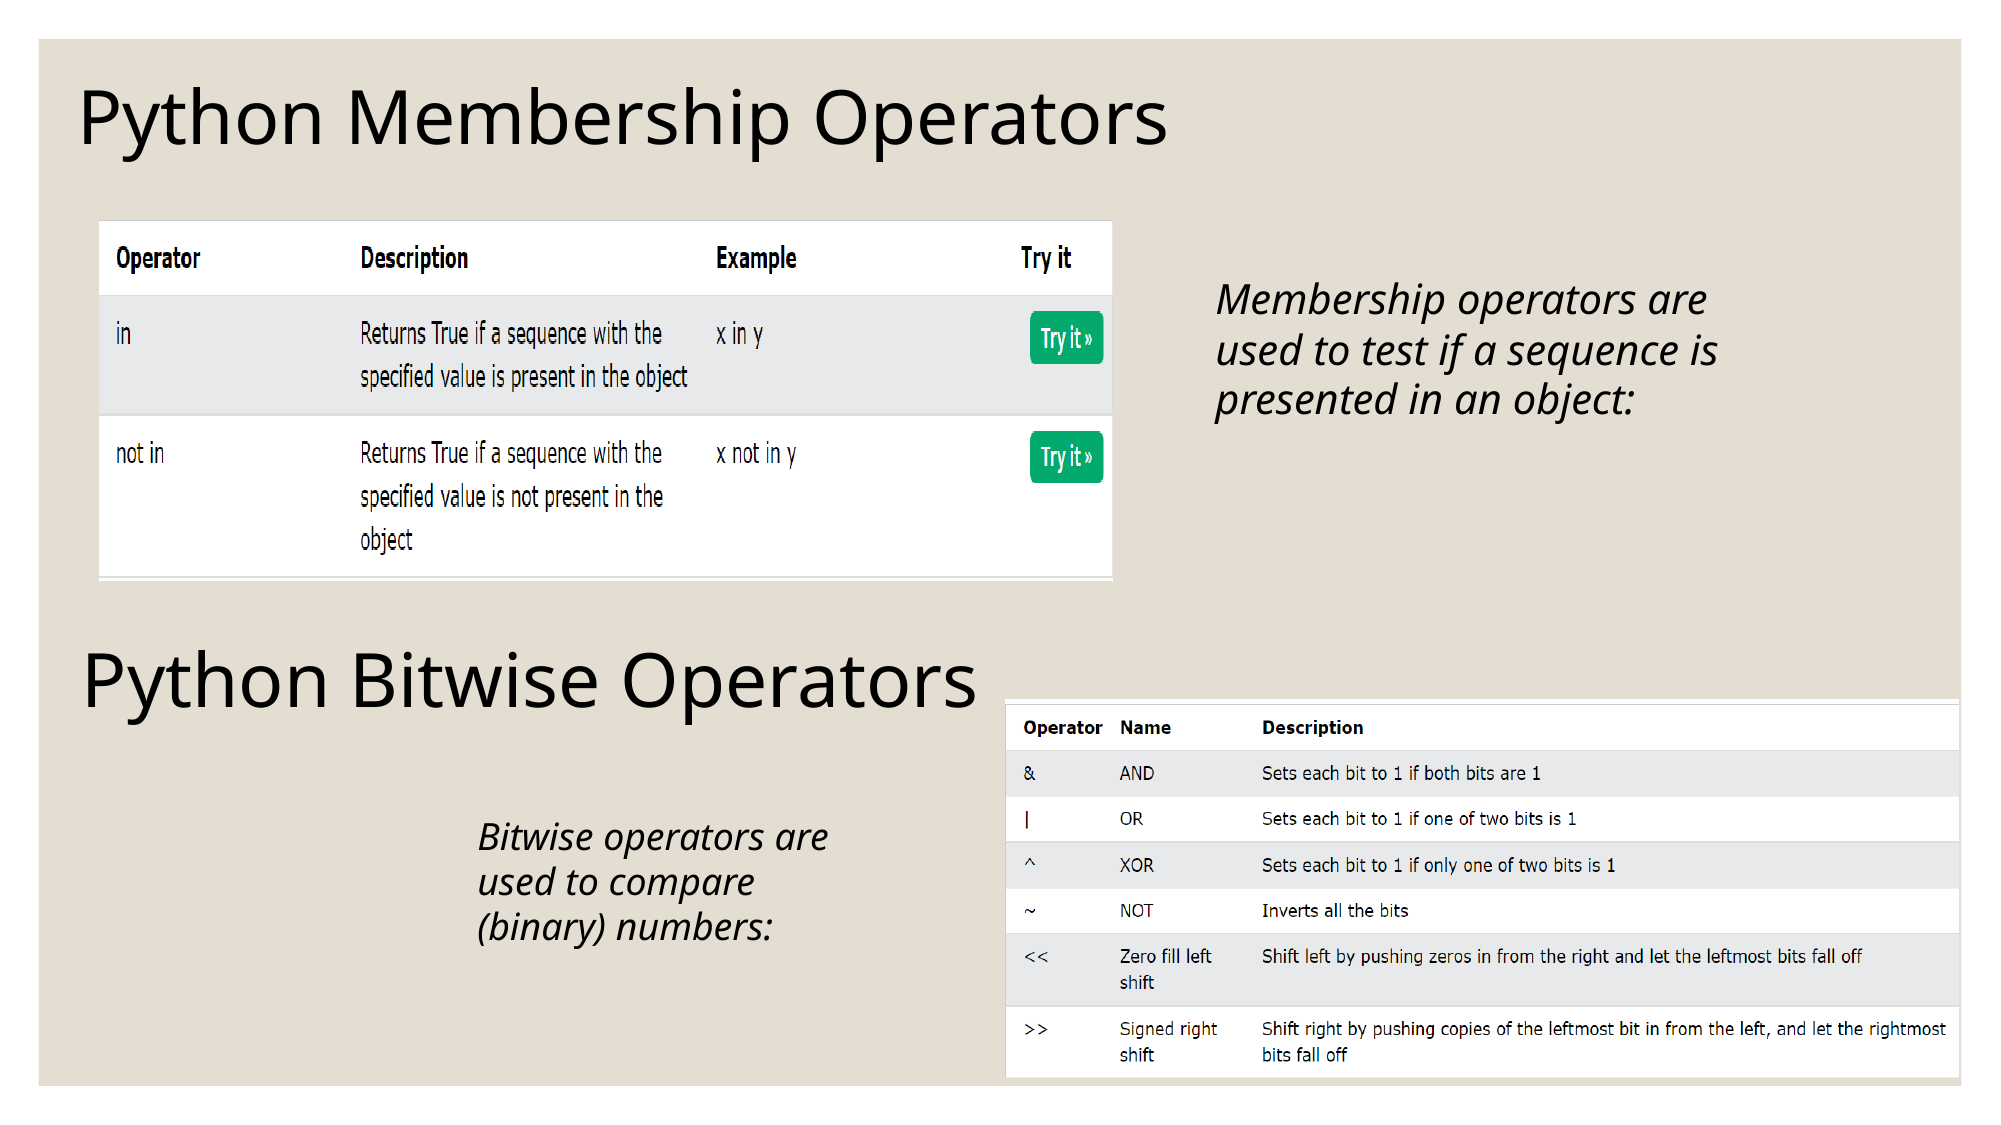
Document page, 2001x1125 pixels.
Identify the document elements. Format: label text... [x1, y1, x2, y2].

picture [1005, 699, 1959, 1078]
text_box Membership operators are used to test if a sequence is presented in an object: [1200, 265, 1764, 431]
text_box Python Membership Operators [62, 62, 1500, 168]
text_box Bitwise operators are used to compare (binary) numbers: [462, 805, 850, 956]
picture [99, 220, 1113, 581]
text_box Python Bitwise Operators [67, 625, 1892, 730]
